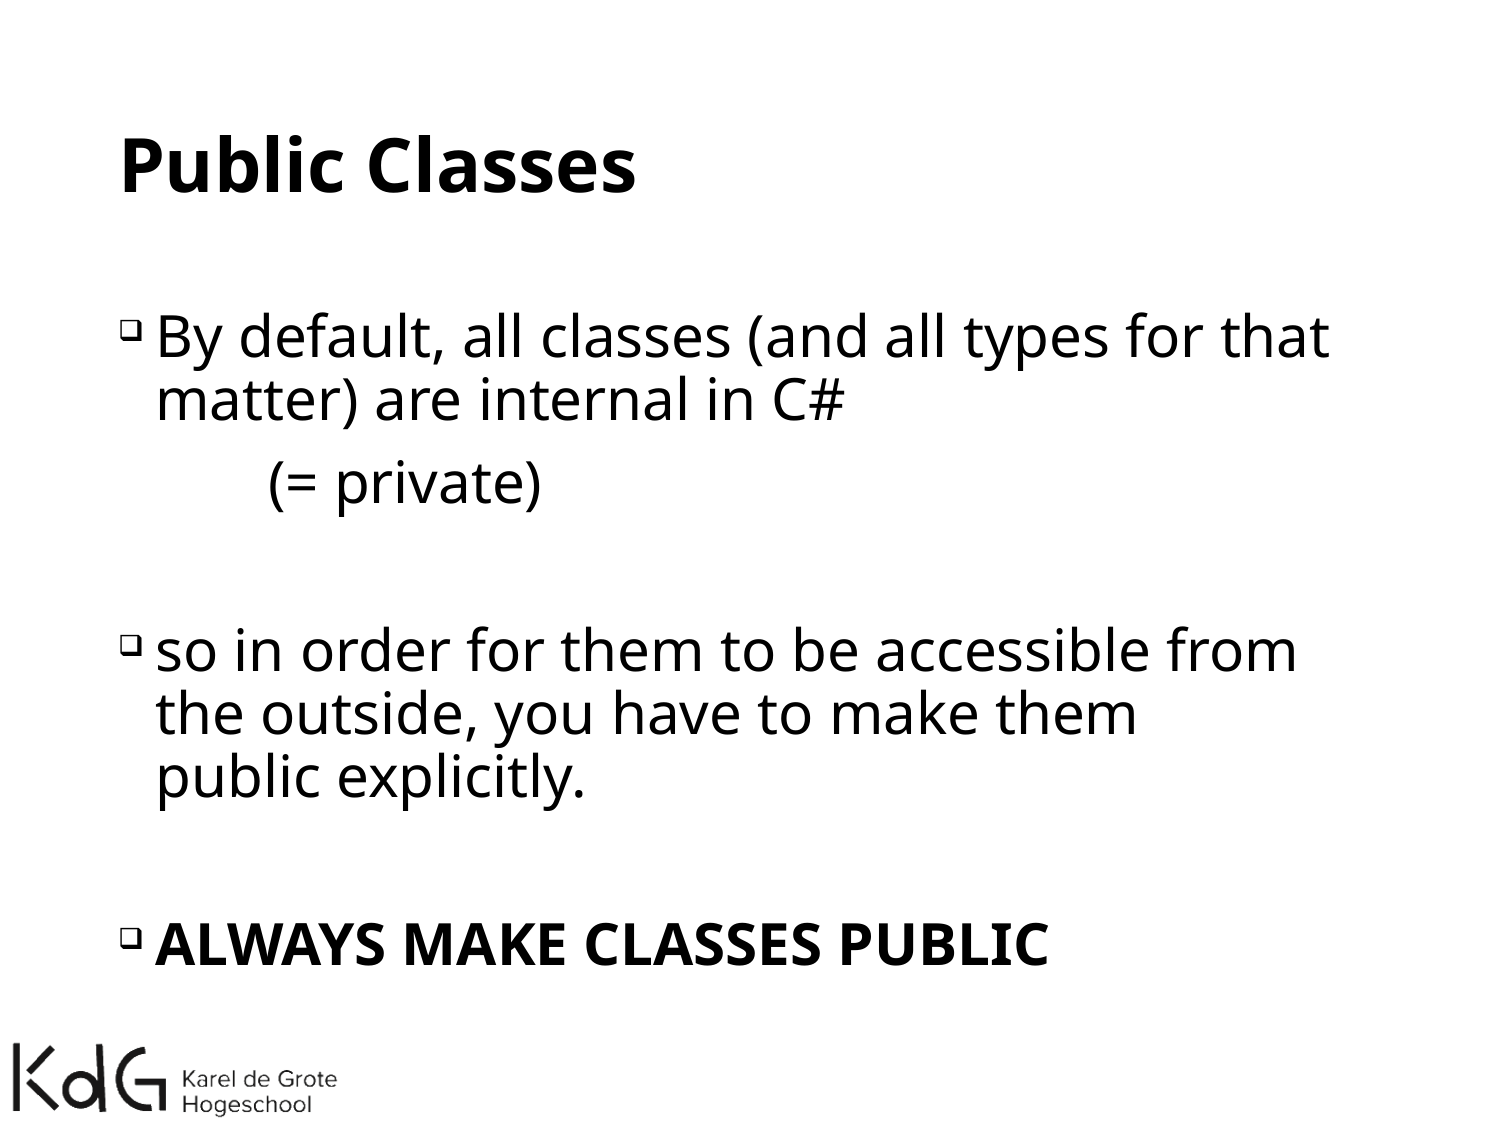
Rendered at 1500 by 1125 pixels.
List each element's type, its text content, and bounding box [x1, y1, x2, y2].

title Public Classes [103, 59, 1397, 278]
picture [0, 997, 383, 1125]
list By default, all classes (and all types for that matter) are internal in C# (= private) so in order for them to be accessible from the outside, you have to make them public explicitly. ALWAYS MAKE CLASSES PUBLIC [103, 299, 1397, 1014]
